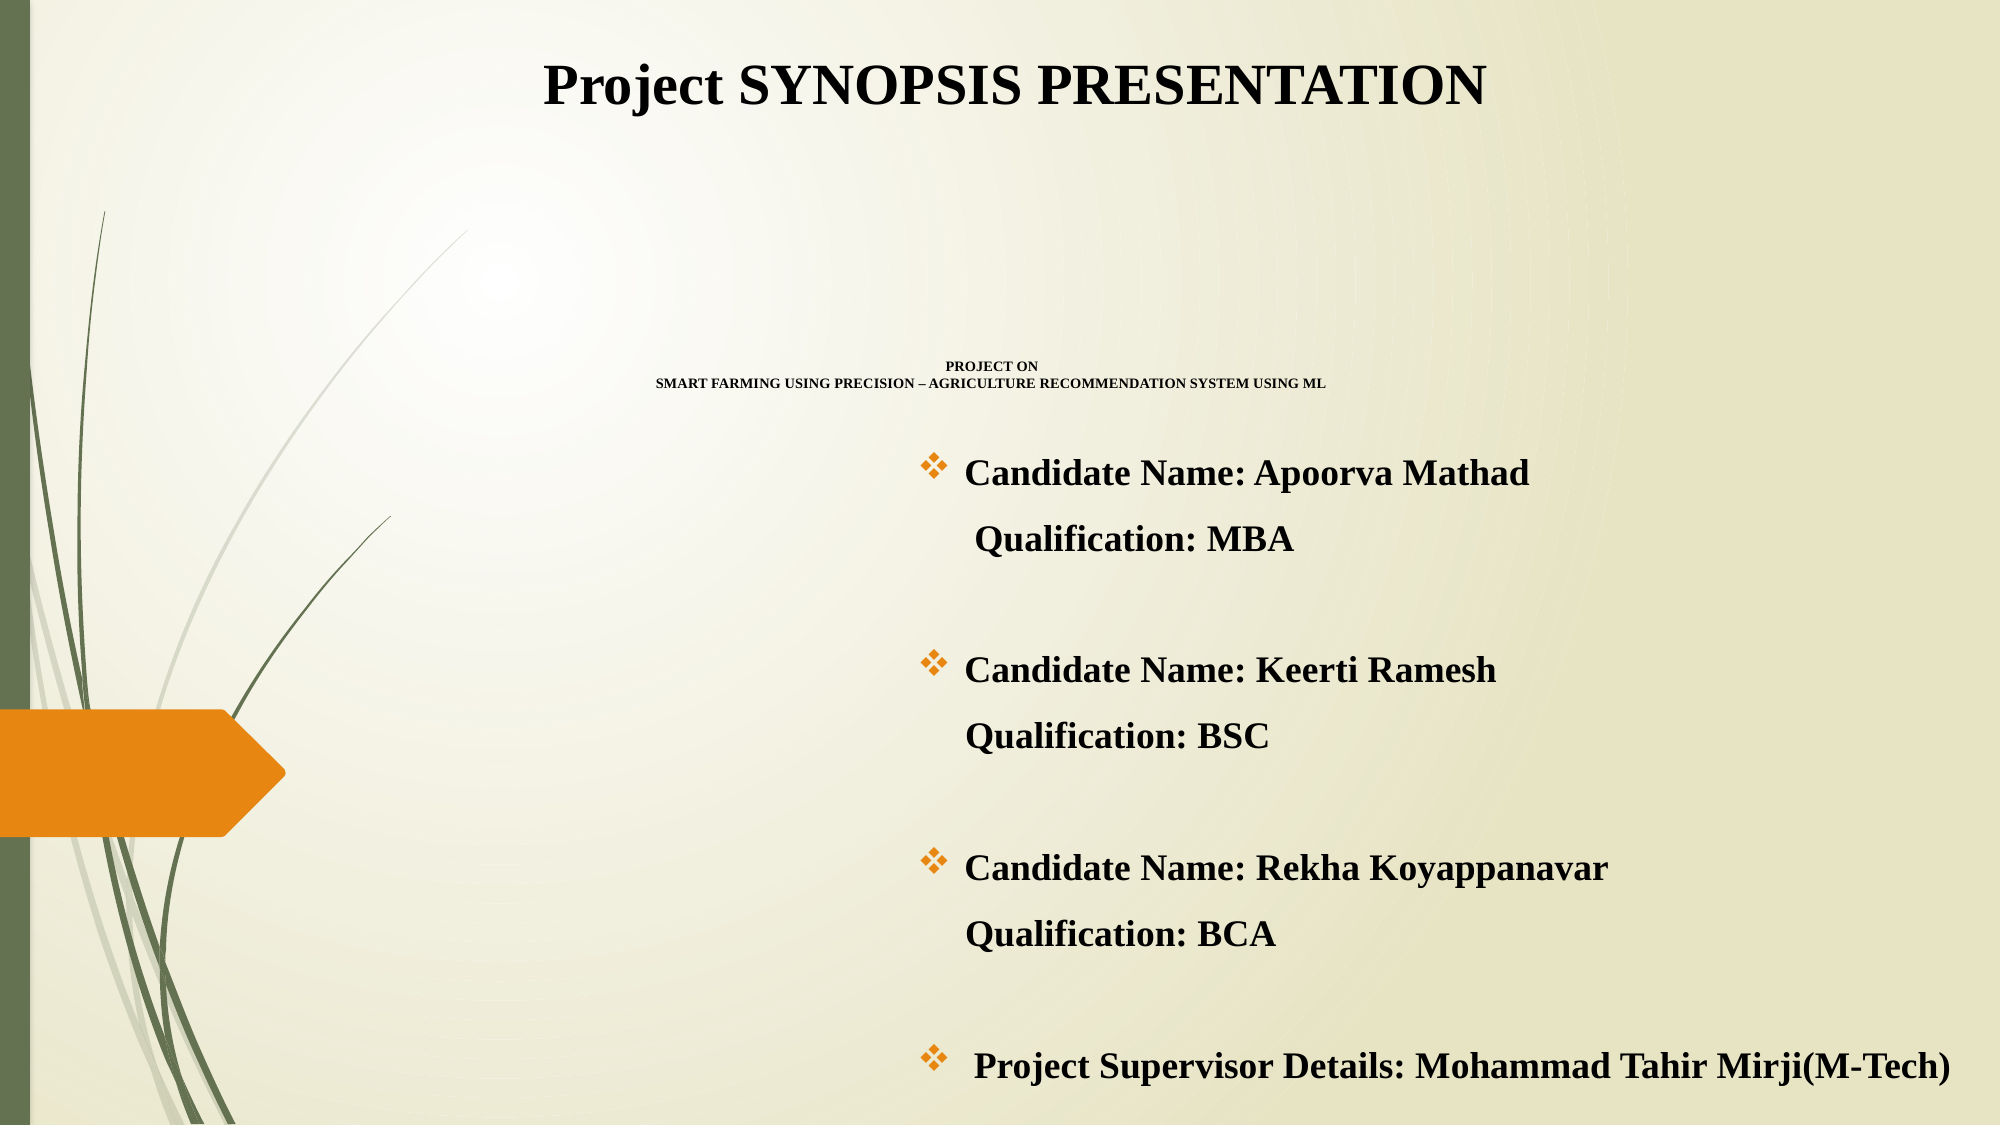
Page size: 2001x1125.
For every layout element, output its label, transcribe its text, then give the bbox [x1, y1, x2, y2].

text_box Project SYNOPSIS PRESENTATION [449, 38, 1582, 191]
subtitle Candidate Name: Apoorva Mathad Qualification: MBA Candidate Name: Keerti Ramesh Qualification: BSC Candidate Name: Rekha Koyappanavar Qualification: BCA Project Supervisor Details: Mohammad Tahir Mirji(M-Tech) [902, 379, 2000, 1082]
title PROJECT ON SMART FARMING USING PRECISION – AGRICULTURE RECOMMENDATION SYSTEM USING ML [324, 191, 1660, 417]
